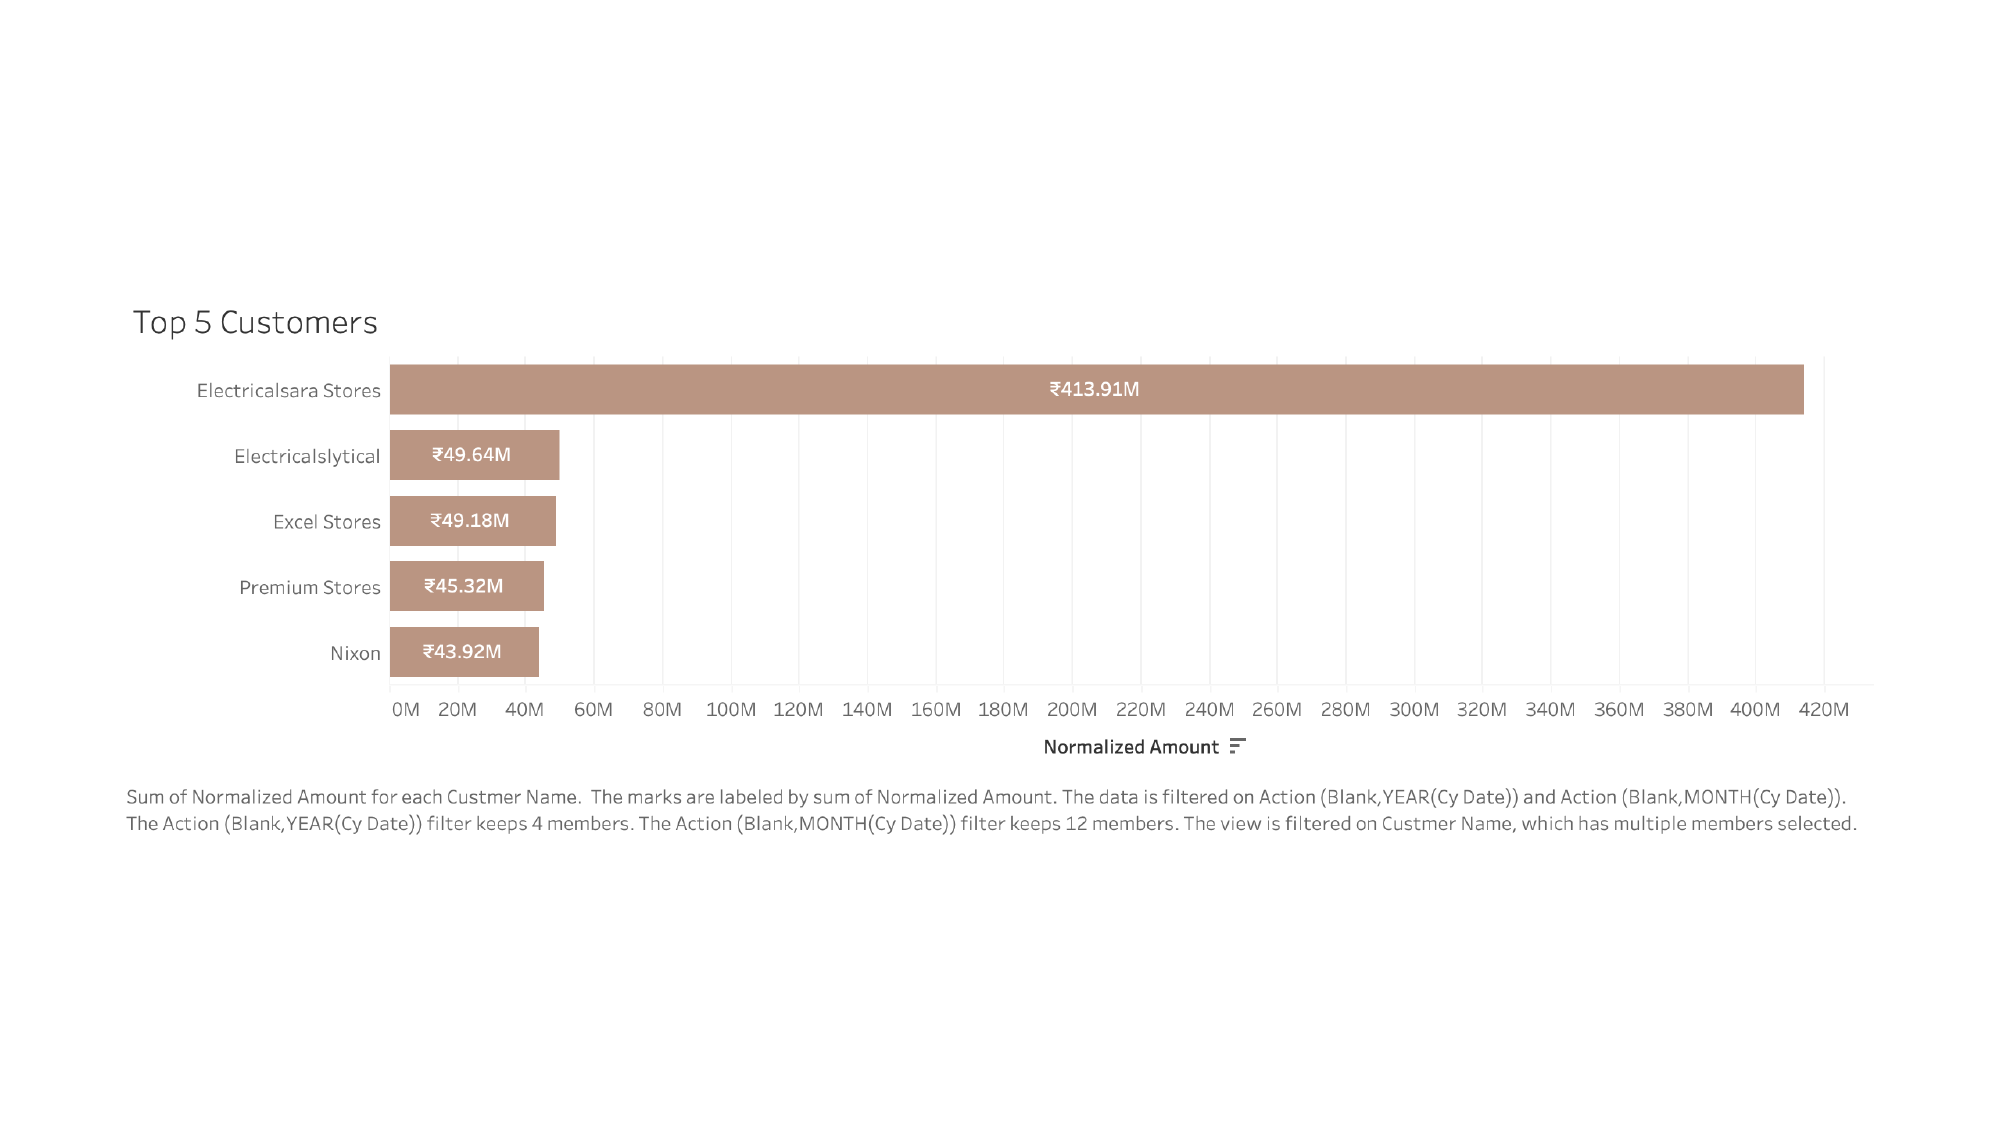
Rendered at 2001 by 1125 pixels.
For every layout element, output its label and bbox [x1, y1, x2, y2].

picture [126, 288, 1874, 836]
